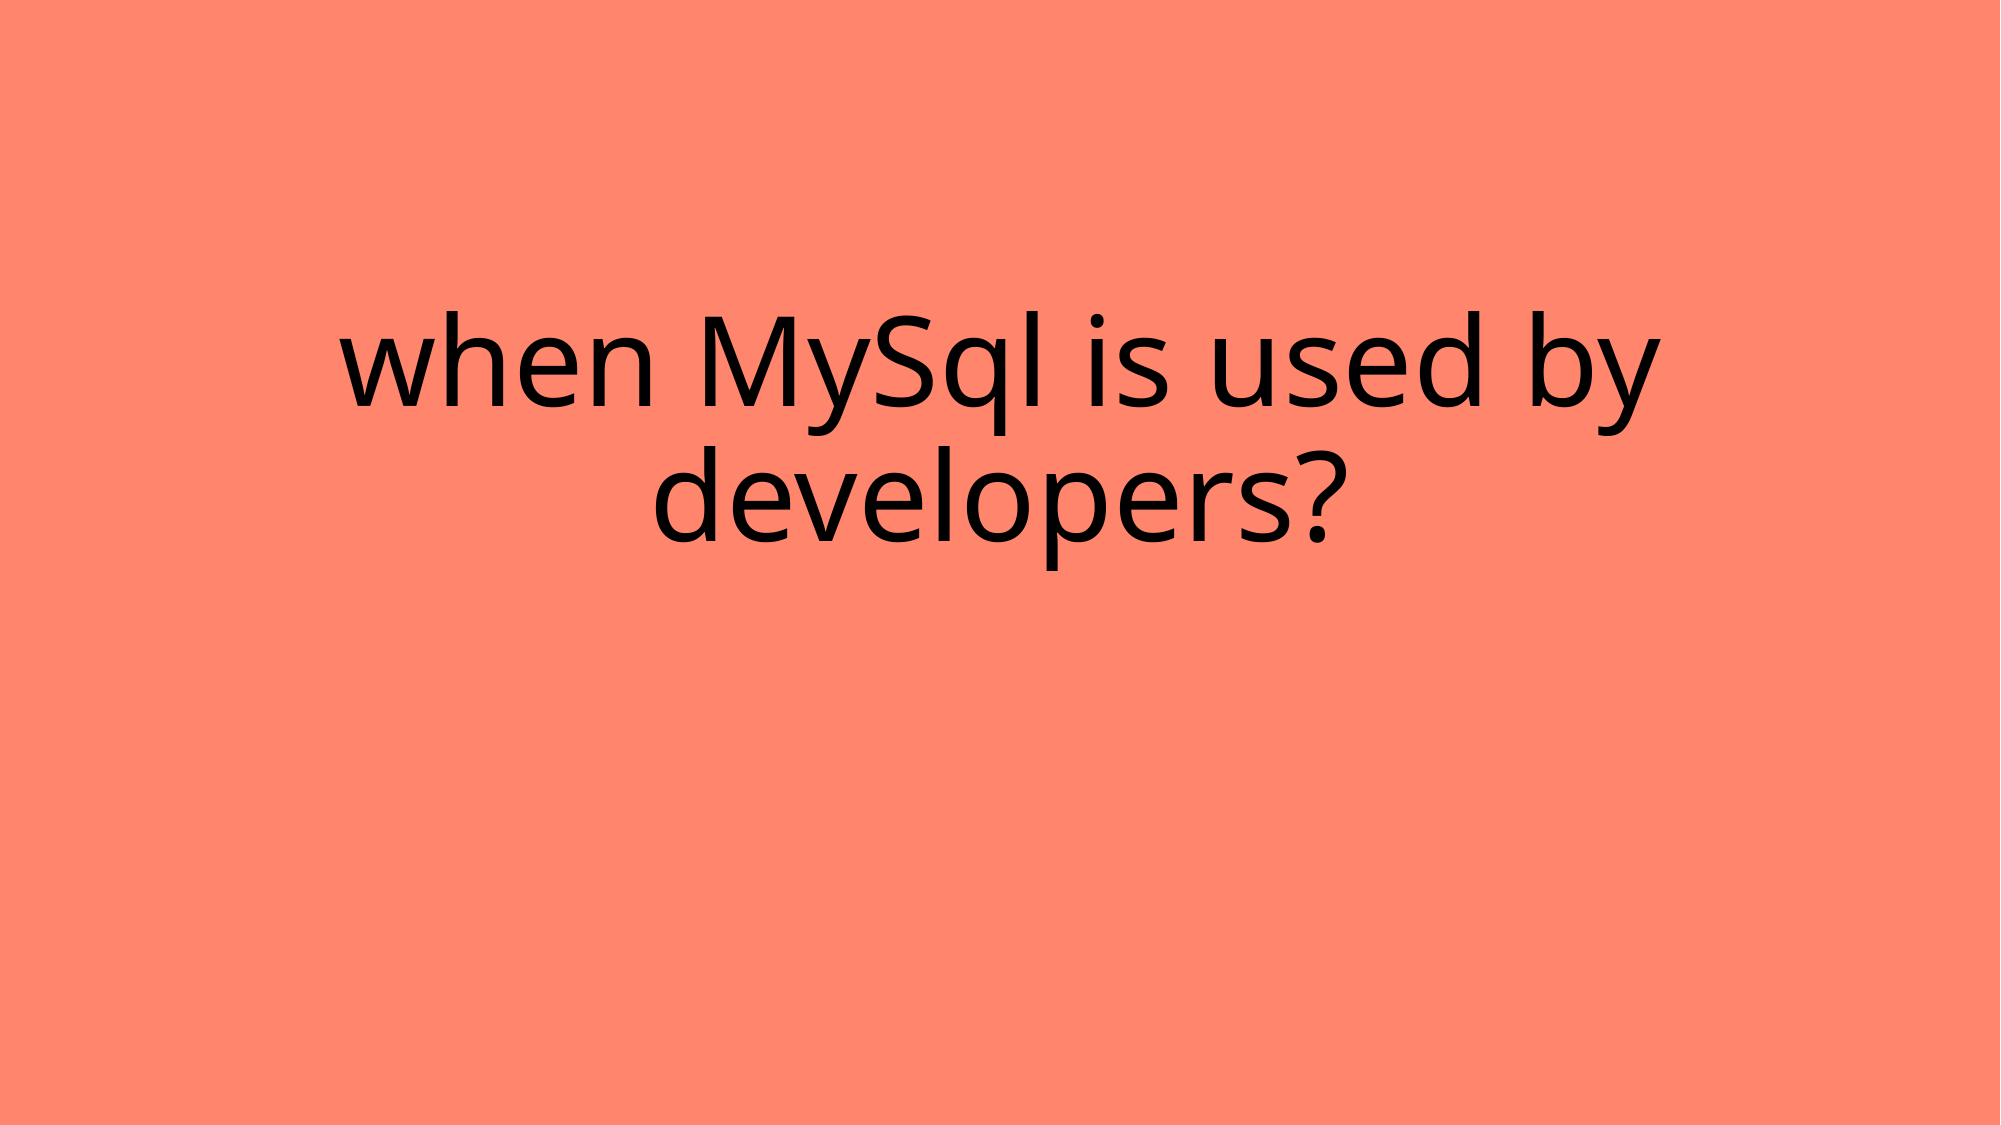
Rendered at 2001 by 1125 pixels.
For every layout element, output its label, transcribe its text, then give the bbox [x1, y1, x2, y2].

title when MySql is used by developers? [249, 184, 1750, 576]
